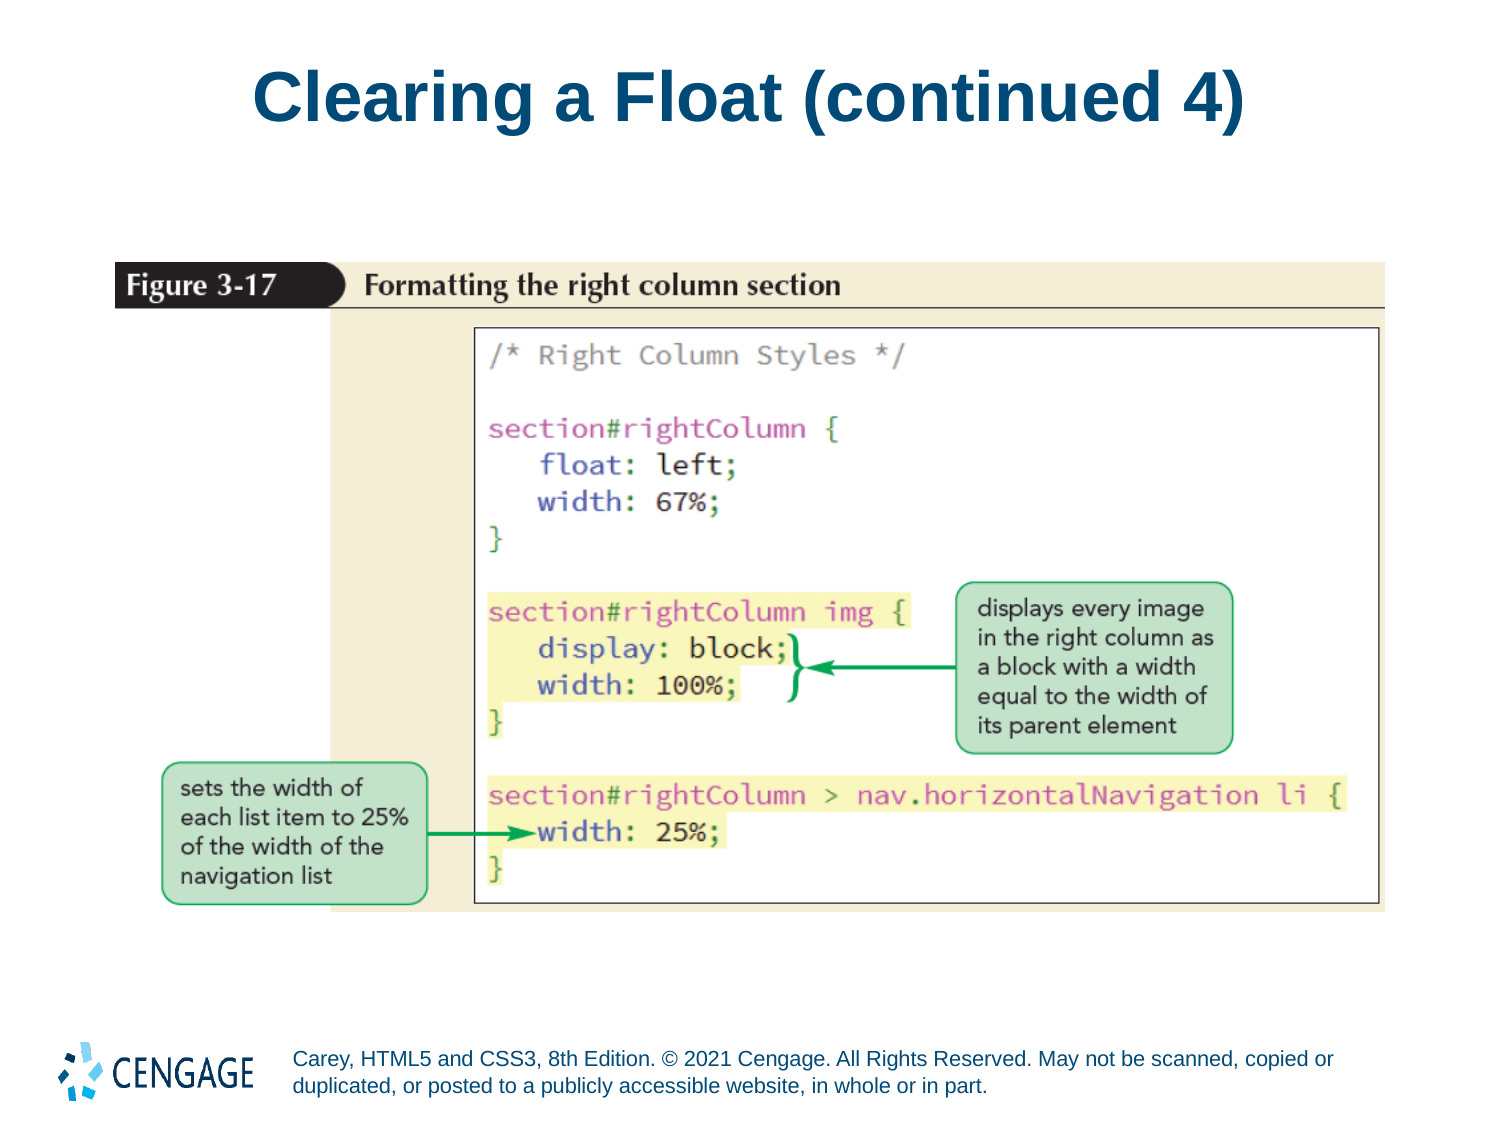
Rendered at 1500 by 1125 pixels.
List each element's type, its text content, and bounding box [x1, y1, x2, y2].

title Clearing a Float (continued 4) [103, 59, 1397, 171]
picture [58, 1042, 253, 1101]
picture [115, 262, 1385, 912]
